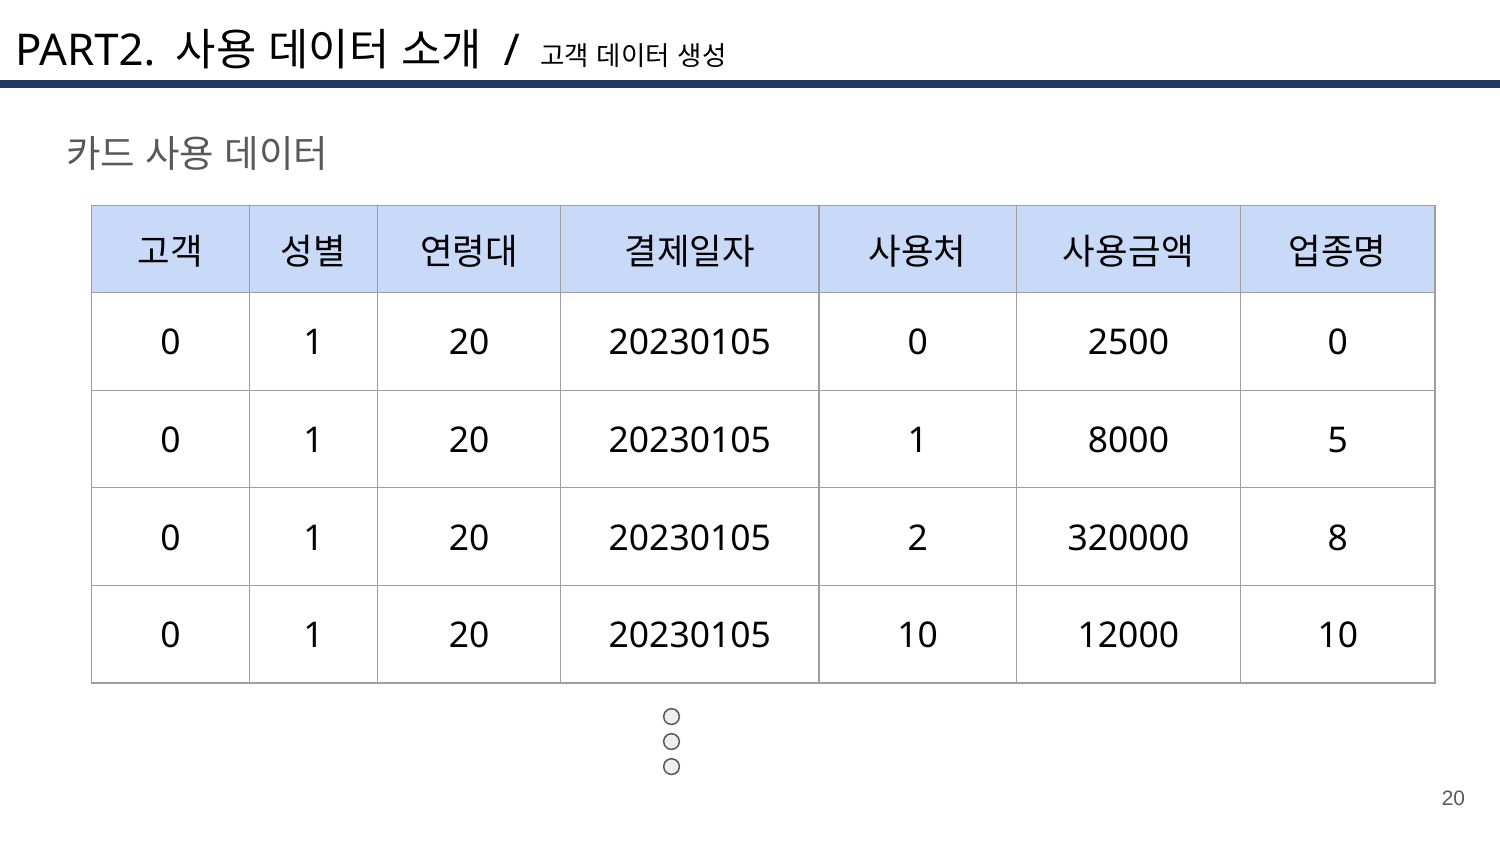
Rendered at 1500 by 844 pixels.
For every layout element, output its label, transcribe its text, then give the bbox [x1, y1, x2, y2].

text_box [663, 758, 680, 775]
table_cell 0 [92, 586, 249, 682]
table_cell 0 [92, 488, 249, 585]
text_box [663, 733, 680, 750]
table_cell 10 [820, 586, 1016, 682]
table_cell 5 [1241, 391, 1434, 487]
table_cell 2 [820, 488, 1016, 585]
table_cell 8000 [1017, 391, 1240, 487]
table_cell 1 [250, 293, 377, 390]
title PART2. 사용 데이터 소개 / 고객 데이터 생성 [0, 0, 1398, 78]
table_header 결제일자 [561, 206, 818, 292]
table_cell 1 [250, 391, 377, 487]
table_header 업종명 [1241, 206, 1434, 292]
table_cell 0 [92, 293, 249, 390]
table_cell 20 [378, 586, 560, 682]
table_cell 320000 [1017, 488, 1240, 585]
table_header 성별 [250, 206, 377, 292]
table_header 연령대 [378, 206, 560, 292]
table_header 사용처 [820, 206, 1016, 292]
table_cell 8 [1241, 488, 1434, 585]
table_cell 20230105 [561, 488, 818, 585]
table_cell 1 [250, 488, 377, 585]
table_cell 1 [820, 391, 1016, 487]
table_cell 0 [820, 293, 1016, 390]
table_cell 20230105 [561, 586, 818, 682]
table_cell 10 [1241, 586, 1434, 682]
table_cell 0 [92, 391, 249, 487]
table_header 사용금액 [1017, 206, 1240, 292]
slide_number 20 [1389, 764, 1480, 830]
table_cell 12000 [1017, 586, 1240, 682]
table_cell 20230105 [561, 391, 818, 487]
table_cell 1 [250, 586, 377, 682]
list 카드 사용 데이터 [51, 107, 1449, 296]
table_cell 20 [378, 391, 560, 487]
text_box [663, 708, 680, 725]
table_cell 20 [378, 293, 560, 390]
table_header 고객 [92, 206, 249, 292]
picture [0, 80, 1500, 88]
table_cell 2500 [1017, 293, 1240, 390]
table_cell 20230105 [561, 293, 818, 390]
table_cell 20 [378, 488, 560, 585]
table_cell 0 [1241, 293, 1434, 390]
